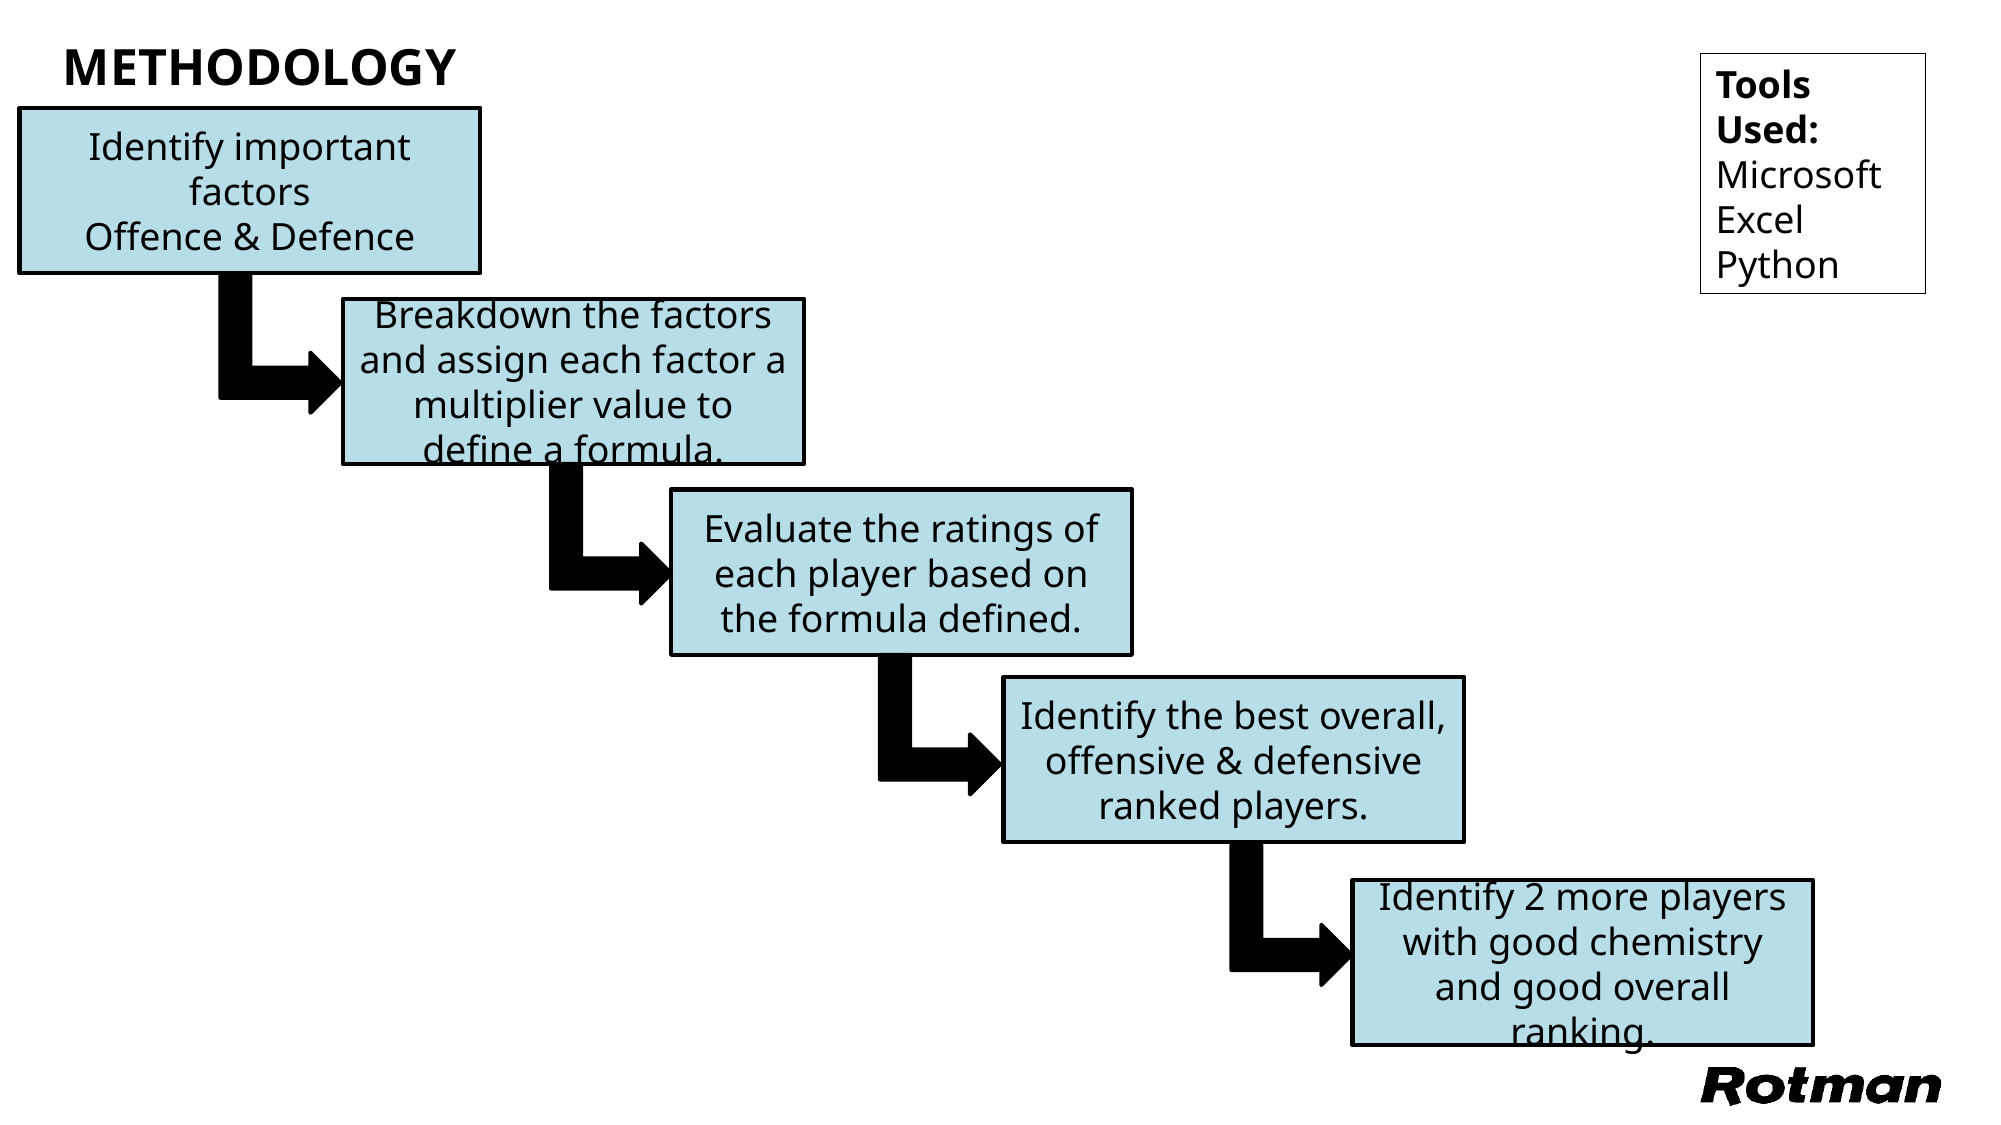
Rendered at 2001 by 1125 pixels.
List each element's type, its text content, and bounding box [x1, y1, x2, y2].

text_box Breakdown the factors and assign each factor a multiplier value to define a formula. [341, 297, 806, 466]
text_box [877, 652, 1003, 797]
text_box [218, 271, 343, 415]
text_box [549, 461, 674, 606]
text_box Evaluate the ratings of each player based on the formula defined. [669, 487, 1134, 657]
text_box [1229, 843, 1354, 987]
title METHODOLOGY [48, 11, 1623, 104]
picture [1688, 1053, 1954, 1123]
text_box Identify important factors Offence & Defence [17, 106, 482, 275]
text_box Tools Used: Microsoft Excel Python [1700, 53, 1926, 294]
text_box Identify the best overall, offensive & defensive ranked players. [1001, 675, 1466, 844]
text_box Identify 2 more players with good chemistry and good overall ranking. [1350, 878, 1815, 1047]
